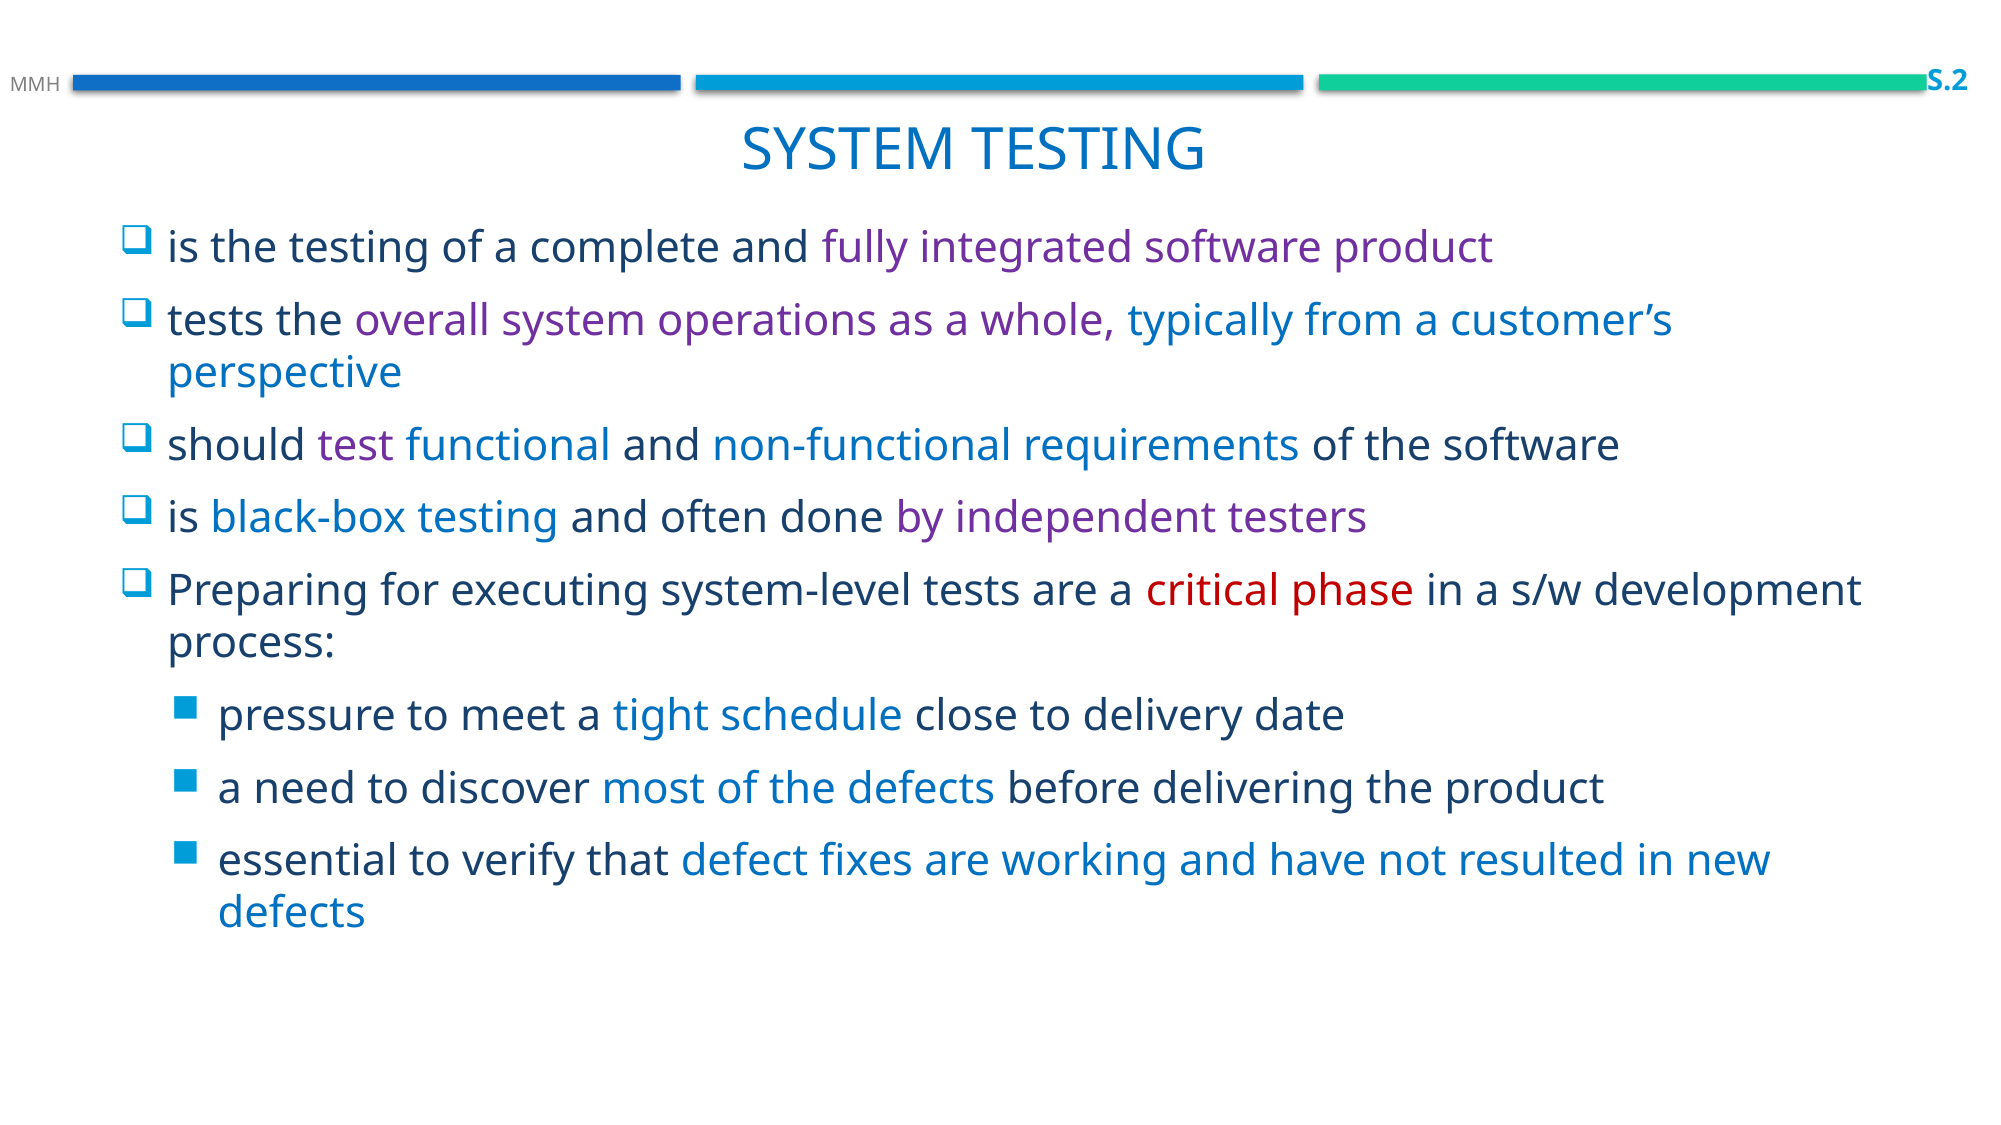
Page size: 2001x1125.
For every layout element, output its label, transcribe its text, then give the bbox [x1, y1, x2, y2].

text_box is the testing of a complete and fully integrated software product tests the overall system operations as a whole, typically from a customer’s perspective should test functional and non-functional requirements of the software is black-box testing and often done by independent testers Preparing for executing system-level tests are a critical phase in a s/w development process: pressure to meet a tight schedule close to delivery date a need to discover most of the defects before delivering the product essential to verify that defect fixes are working and have not resulted in new defects [104, 211, 1905, 946]
text_box MMH [0, 61, 79, 107]
title System testing [70, 90, 1880, 189]
text_box S.2 [1903, 65, 1984, 97]
